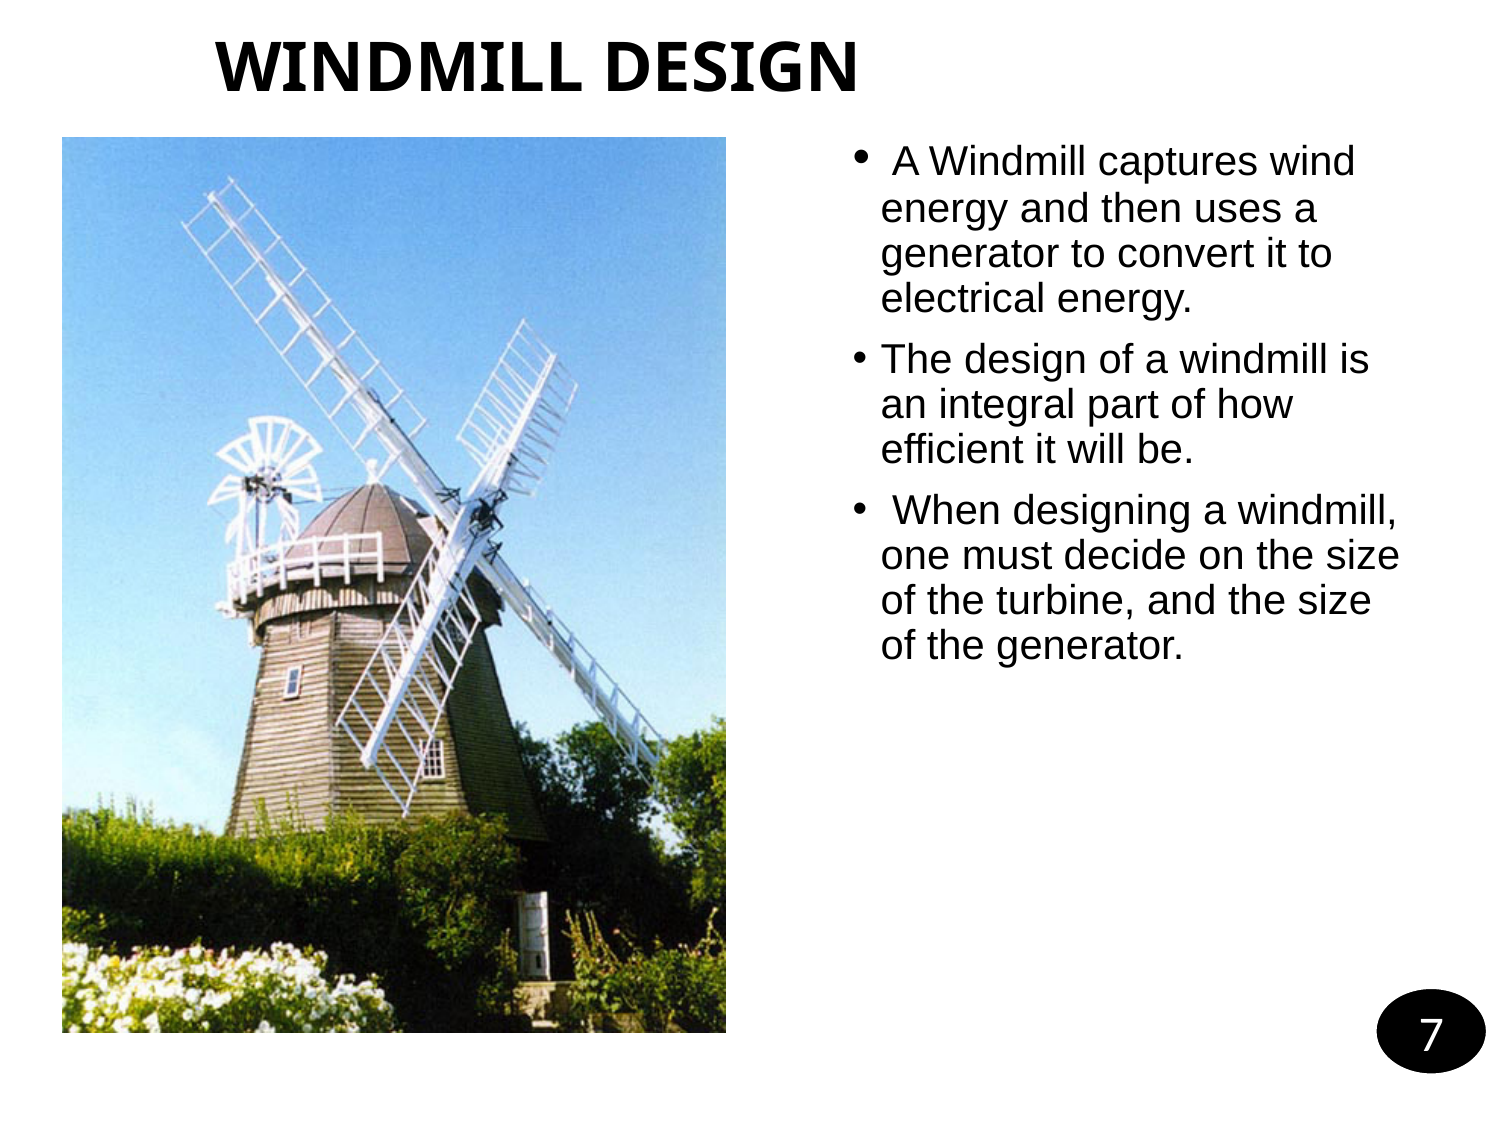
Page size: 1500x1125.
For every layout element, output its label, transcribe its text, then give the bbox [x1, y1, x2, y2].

text_box 7 [1373, 985, 1490, 1077]
picture [62, 137, 726, 1033]
list A Windmill captures wind energy and then uses a generator to convert it to electrical energy. The design of a windmill is an integral part of how efficient it will be. When designing a windmill, one must decide on the size of the turbine, and the size of the generator. [837, 125, 1425, 1063]
title WINDMILL DESIGN [200, 0, 1288, 163]
